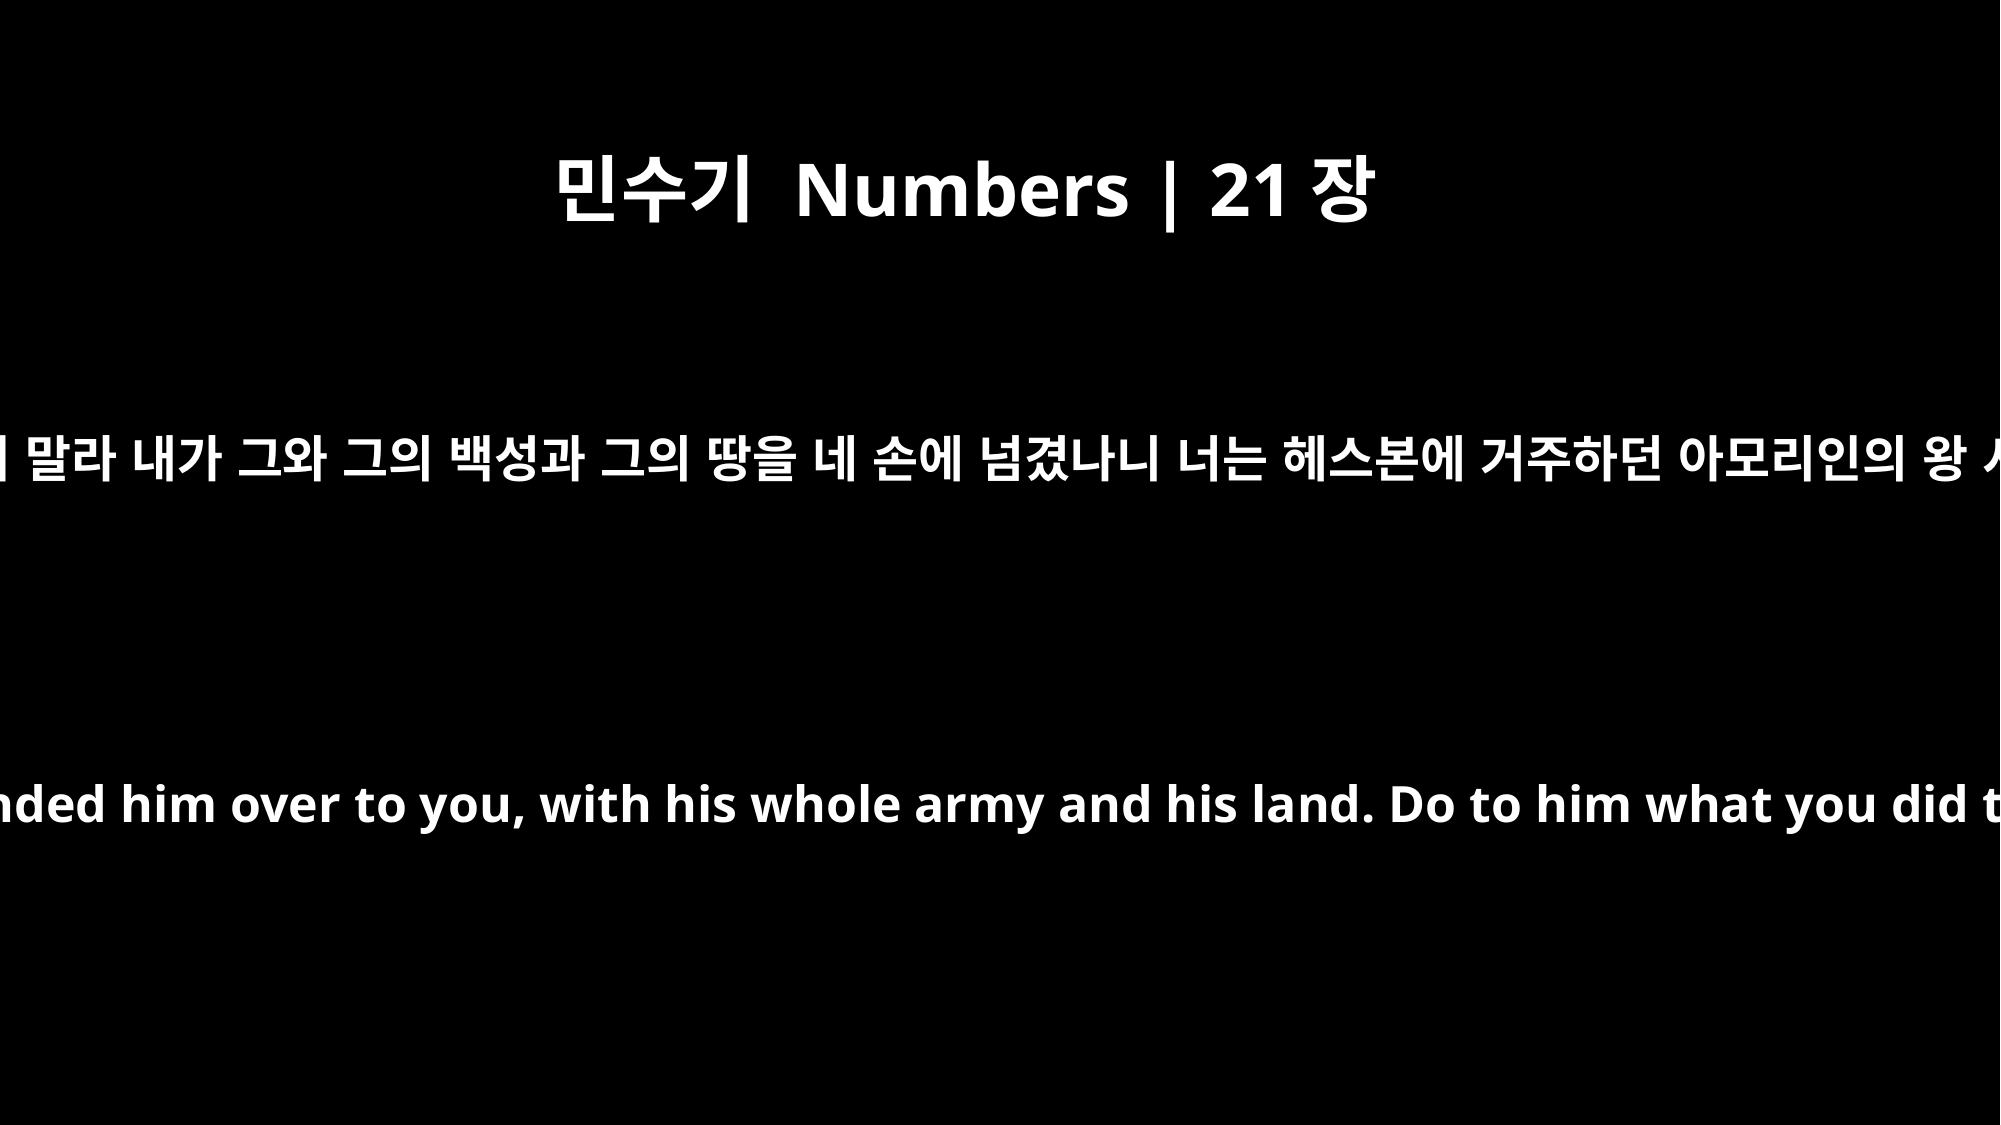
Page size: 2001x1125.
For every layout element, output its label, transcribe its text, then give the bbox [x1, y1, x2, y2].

text_box 민수기 Numbers | 21장 [538, 136, 1393, 239]
text_box 34 여호와께서 모세에게 이르시되 그를 두려워하지 말라 내가 그와 그의 백성과 그의 땅을 네 손에 넘겼나니 너는 헤스본에 거주하던 아모리인의 왕 시혼에게 행한 것 같이 그에게도 행할지니라 [0, 359, 2000, 495]
text_box The LORD said to Moses, "Do not be afraid of him, for I have handed him over to you, with his whole army and his land. Do to him what you did to Sihon king of the Amorites, who reigned in Heshbon." [0, 764, 2000, 840]
